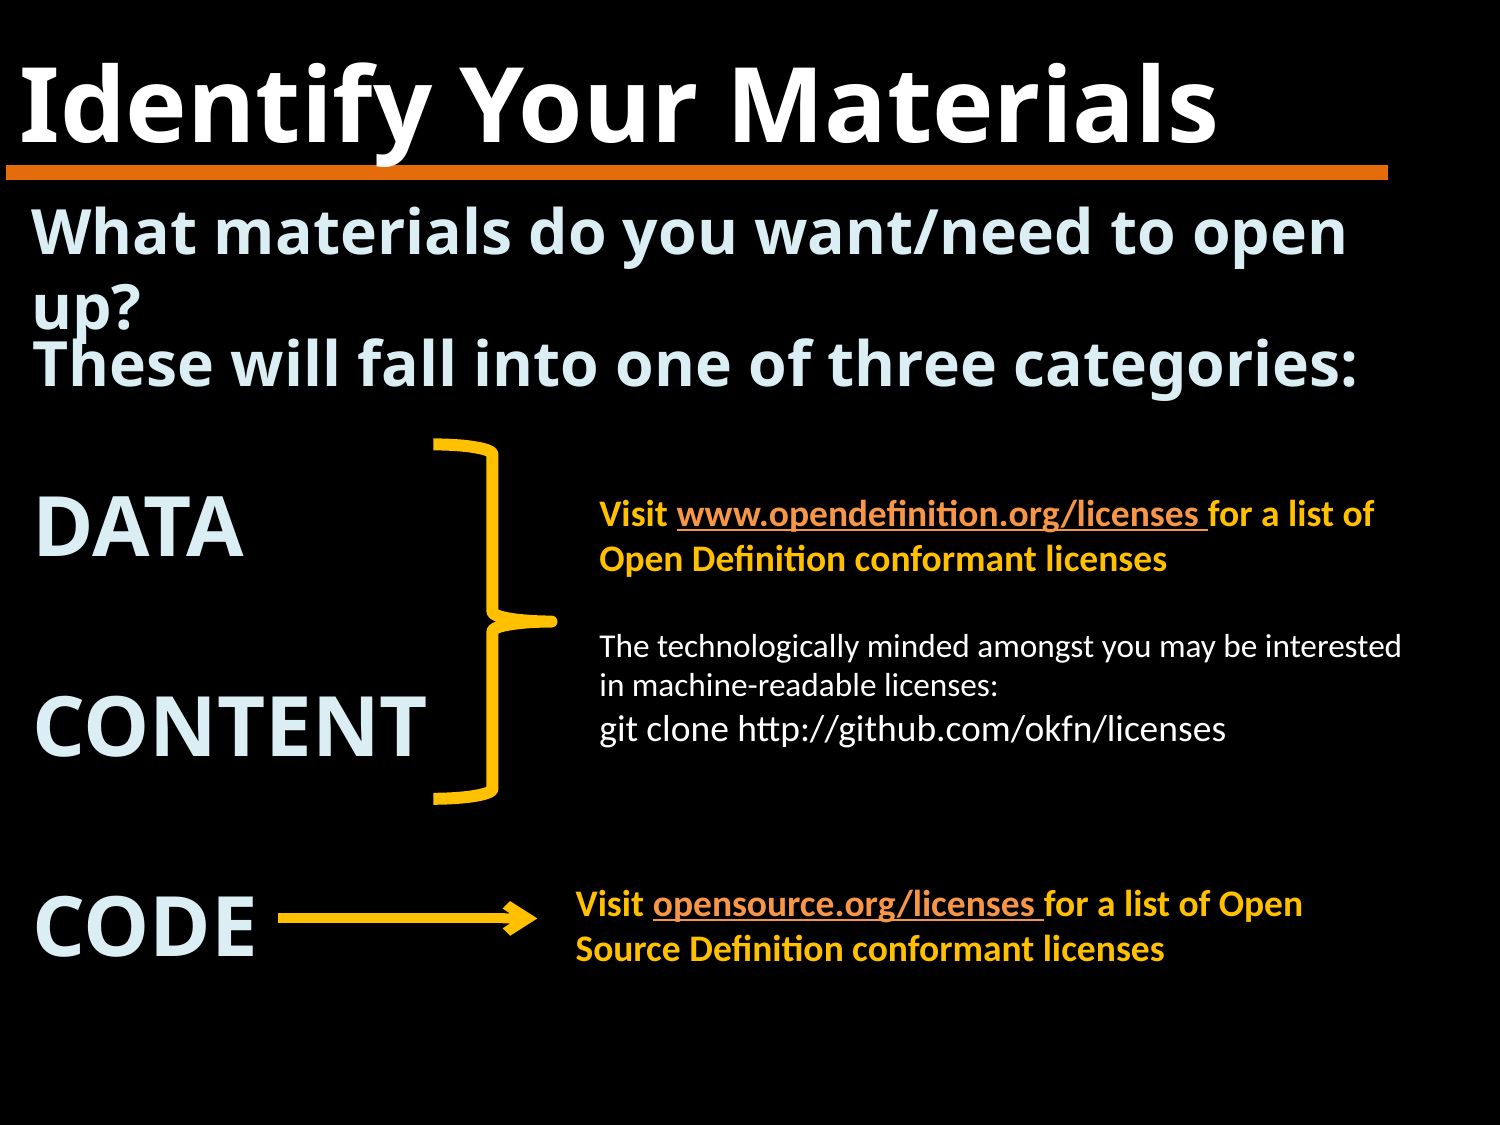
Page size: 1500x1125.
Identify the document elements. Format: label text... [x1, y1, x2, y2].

text_box [433, 443, 553, 800]
text_box What materials do you want/need to open up? [16, 184, 1471, 350]
text_box Visit opensource.org/licenses for a list of Open Source Definition conformant licenses [560, 871, 1412, 977]
text_box These will fall into one of three categories: DATA CONTENT CODE [17, 316, 1472, 981]
text_box Identify Your Materials [4, 31, 1365, 171]
text_box Visit www.opendefinition.org/licenses for a list of Open Definition conformant licenses The technologically minded amongst you may be interested in machine-readable licenses: git clone http://github.com/okfn/licenses [584, 481, 1436, 756]
